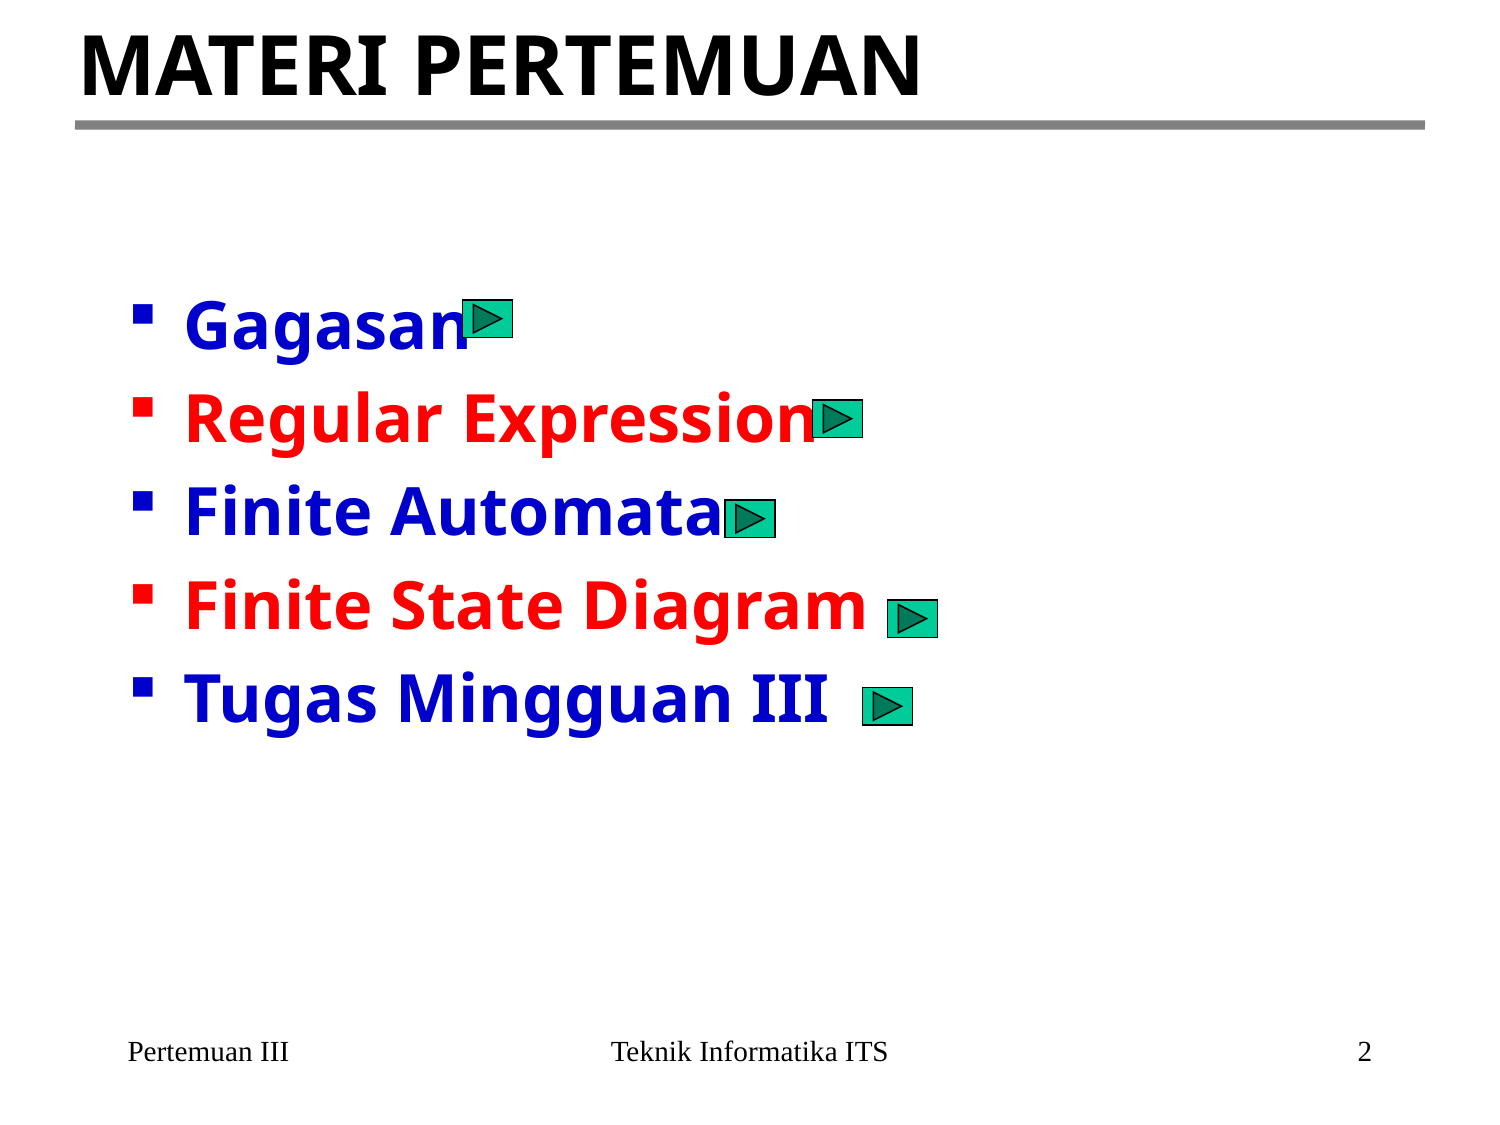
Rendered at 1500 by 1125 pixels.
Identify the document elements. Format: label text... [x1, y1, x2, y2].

title MATERI PERTEMUAN [62, 12, 1026, 113]
text_box [887, 600, 938, 638]
text_box [462, 299, 513, 338]
footer Teknik Informatika ITS [512, 1024, 988, 1101]
slide_number 2 [1074, 1024, 1388, 1101]
slide_number Pertemuan III [112, 1024, 426, 1101]
text_box [812, 399, 863, 438]
list Gagasan Regular Expression Finite Automata Finite State Diagram Tugas Mingguan III [112, 274, 1276, 776]
text_box [725, 500, 776, 538]
text_box [862, 687, 913, 726]
